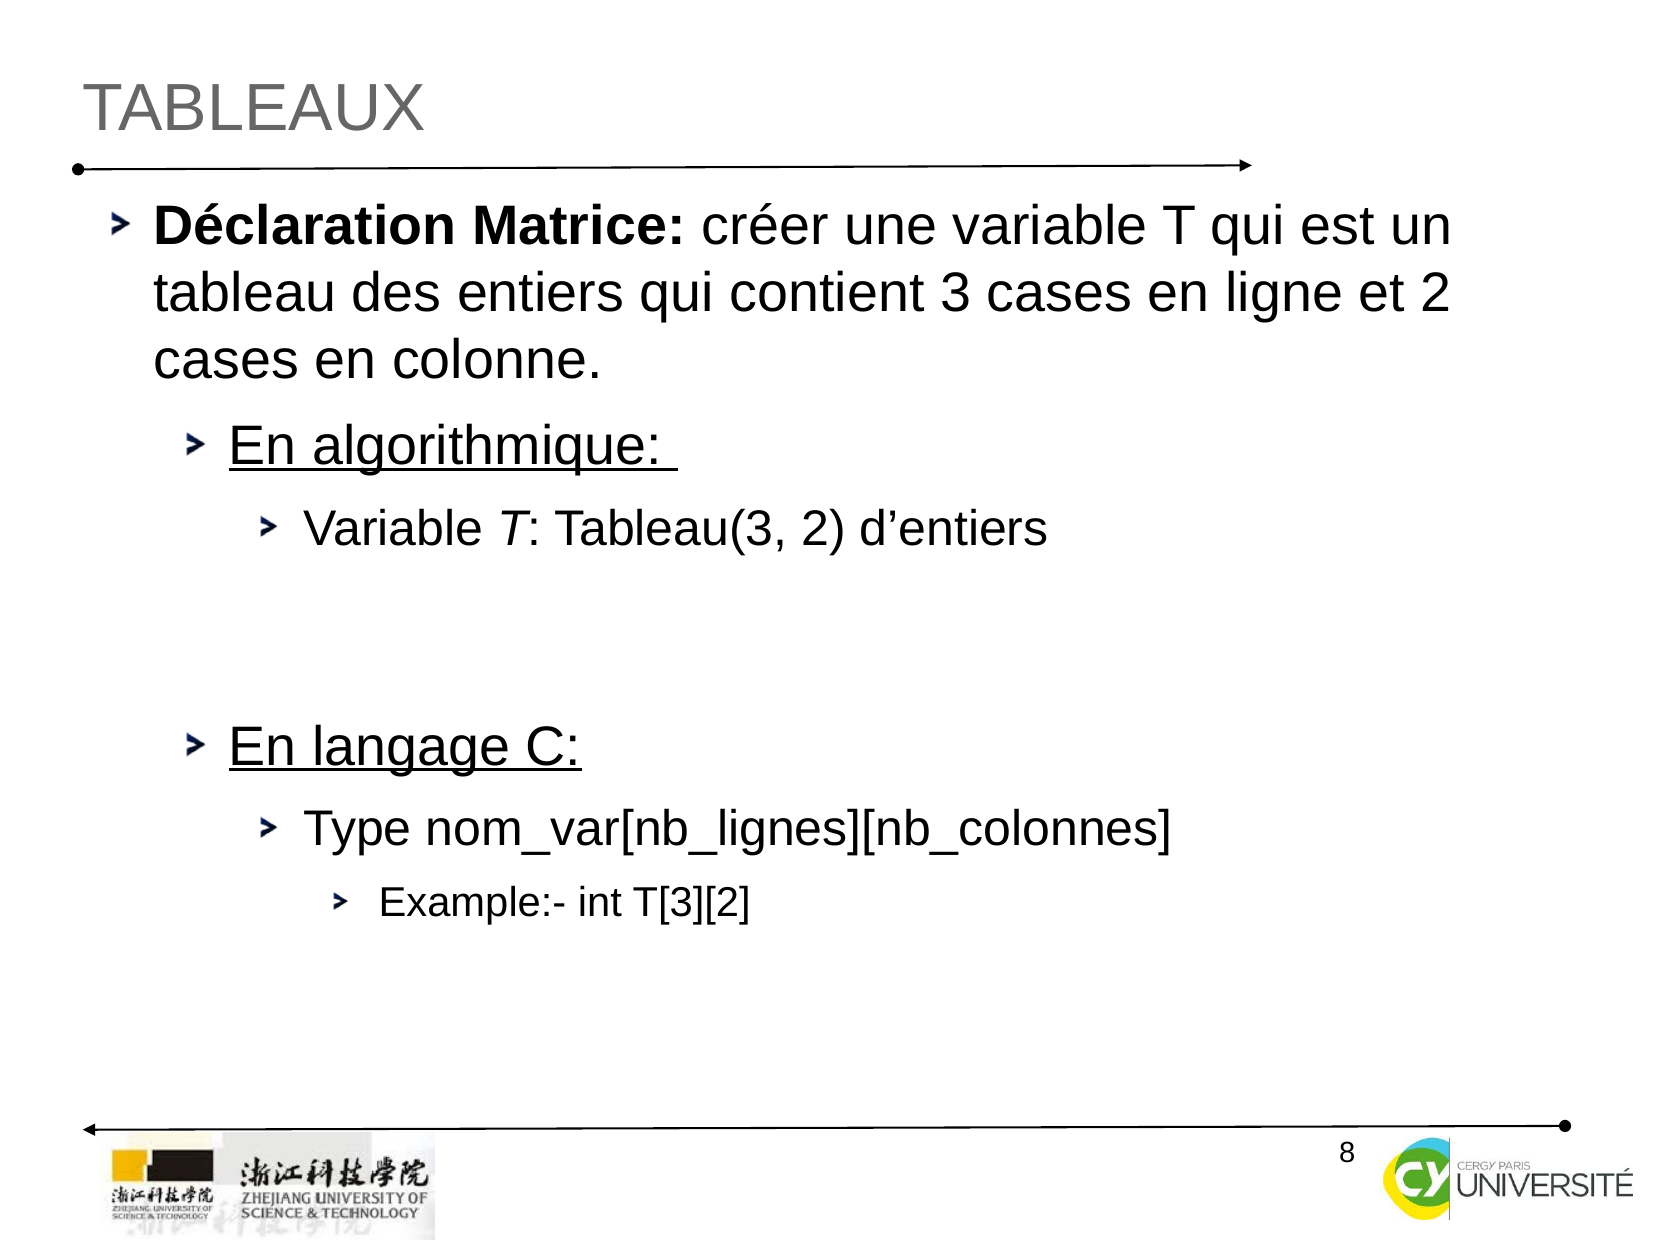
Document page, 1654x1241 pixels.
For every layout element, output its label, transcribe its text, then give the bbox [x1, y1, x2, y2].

picture [100, 1132, 435, 1240]
picture [325, 885, 355, 915]
picture [250, 507, 286, 543]
picture [250, 808, 286, 844]
picture [175, 723, 215, 763]
picture [100, 202, 140, 242]
text_box Déclaration Matrice: créer une variable T qui est un tableau des entiers qui contient 3 cases en ligne et 2 cases en colonne. En algorithmique: Variable T: Tableau(3, 2) d’entiers En langage C: Type nom_var[nb_lignes][nb_colonnes] Example:- int T[3][2] [82, 188, 1571, 1119]
text_box tableaux [82, 49, 1571, 158]
picture [175, 423, 215, 462]
picture [1380, 1136, 1633, 1220]
